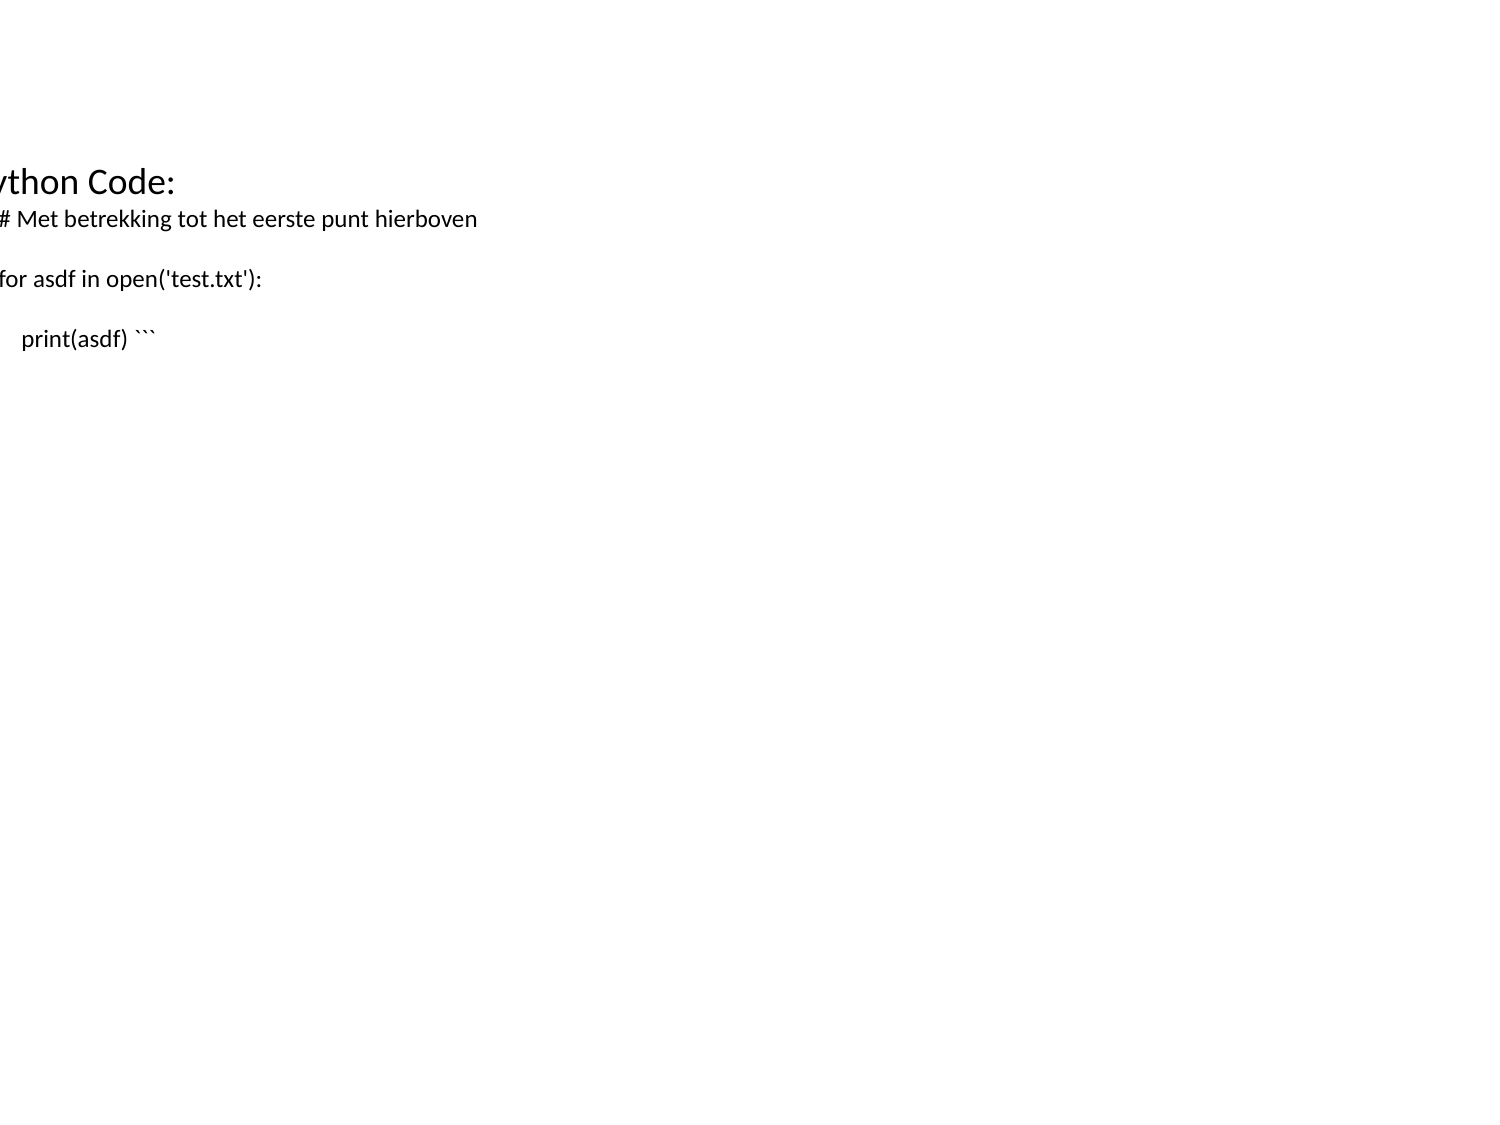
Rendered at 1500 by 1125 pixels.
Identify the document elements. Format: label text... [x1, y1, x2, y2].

text_box Python Code: ``` # Met betrekking tot het eerste punt hierboven ``` ``` for asdf in open('test.txt'): ``` ``` print(asdf) ``` [0, 149, 494, 390]
